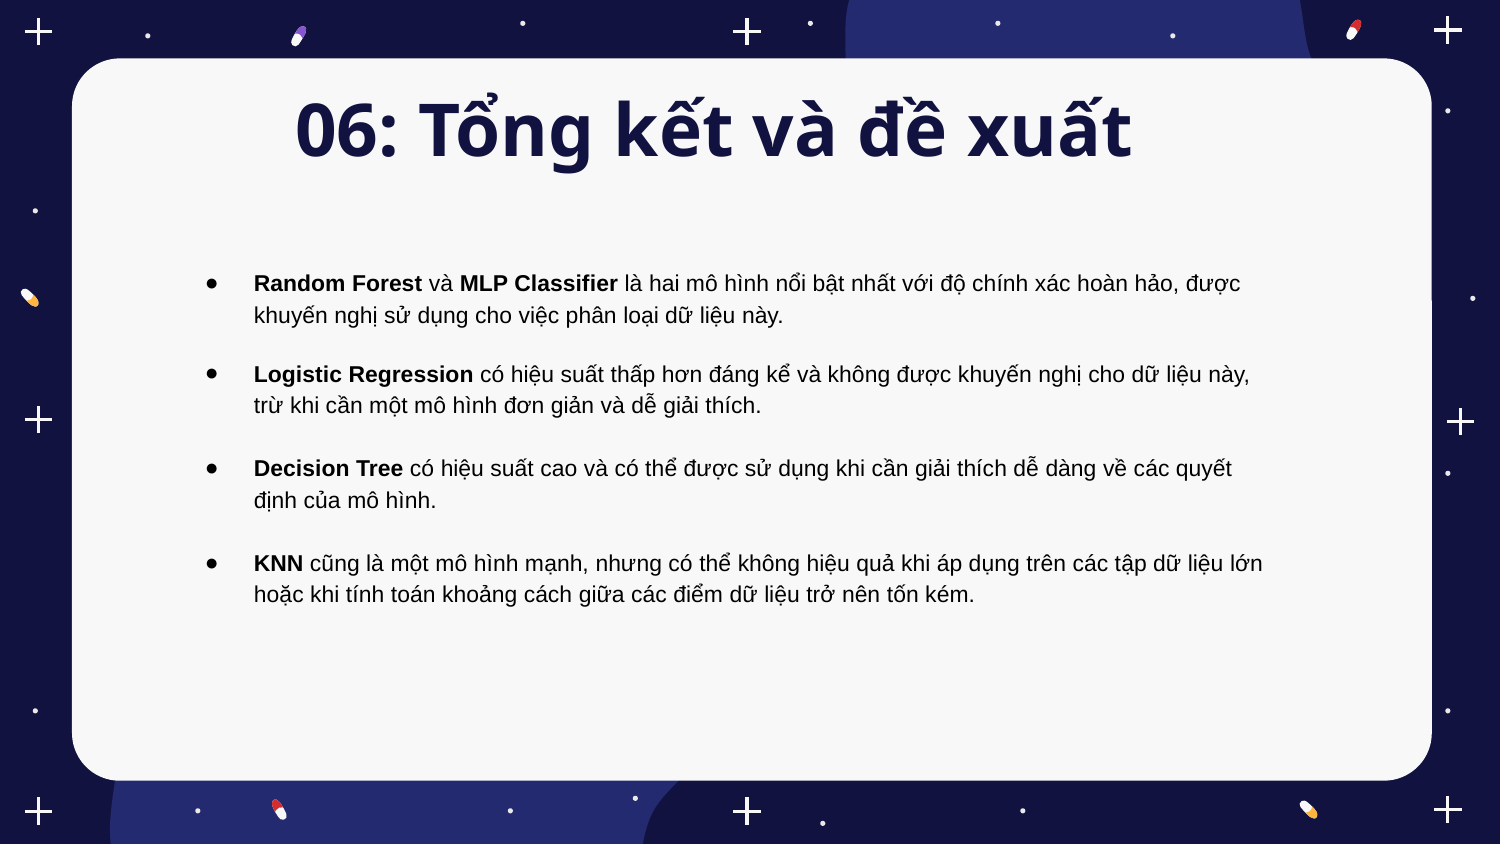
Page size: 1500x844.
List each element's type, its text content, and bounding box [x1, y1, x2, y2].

text_box Random Forest và MLP Classifier là hai mô hình nổi bật nhất với độ chính xác hoàn hảo, được khuyến nghị sử dụng cho việc phân loại dữ liệu này. Logistic Regression có hiệu suất thấp hơn đáng kể và không được khuyến nghị cho dữ liệu này, trừ khi cần một mô hình đơn giản và dễ giải thích. Decision Tree có hiệu suất cao và có thể được sử dụng khi cần giải thích dễ dàng về các quyết định của mô hình. KNN cũng là một mô hình mạnh, nhưng có thể không hiệu quả khi áp dụng trên các tập dữ liệu lớn hoặc khi tính toán khoảng cách giữa các điểm dữ liệu trở nên tốn kém. [163, 249, 1279, 623]
title 06: Tổng kết và đề xuất [118, 88, 1311, 167]
